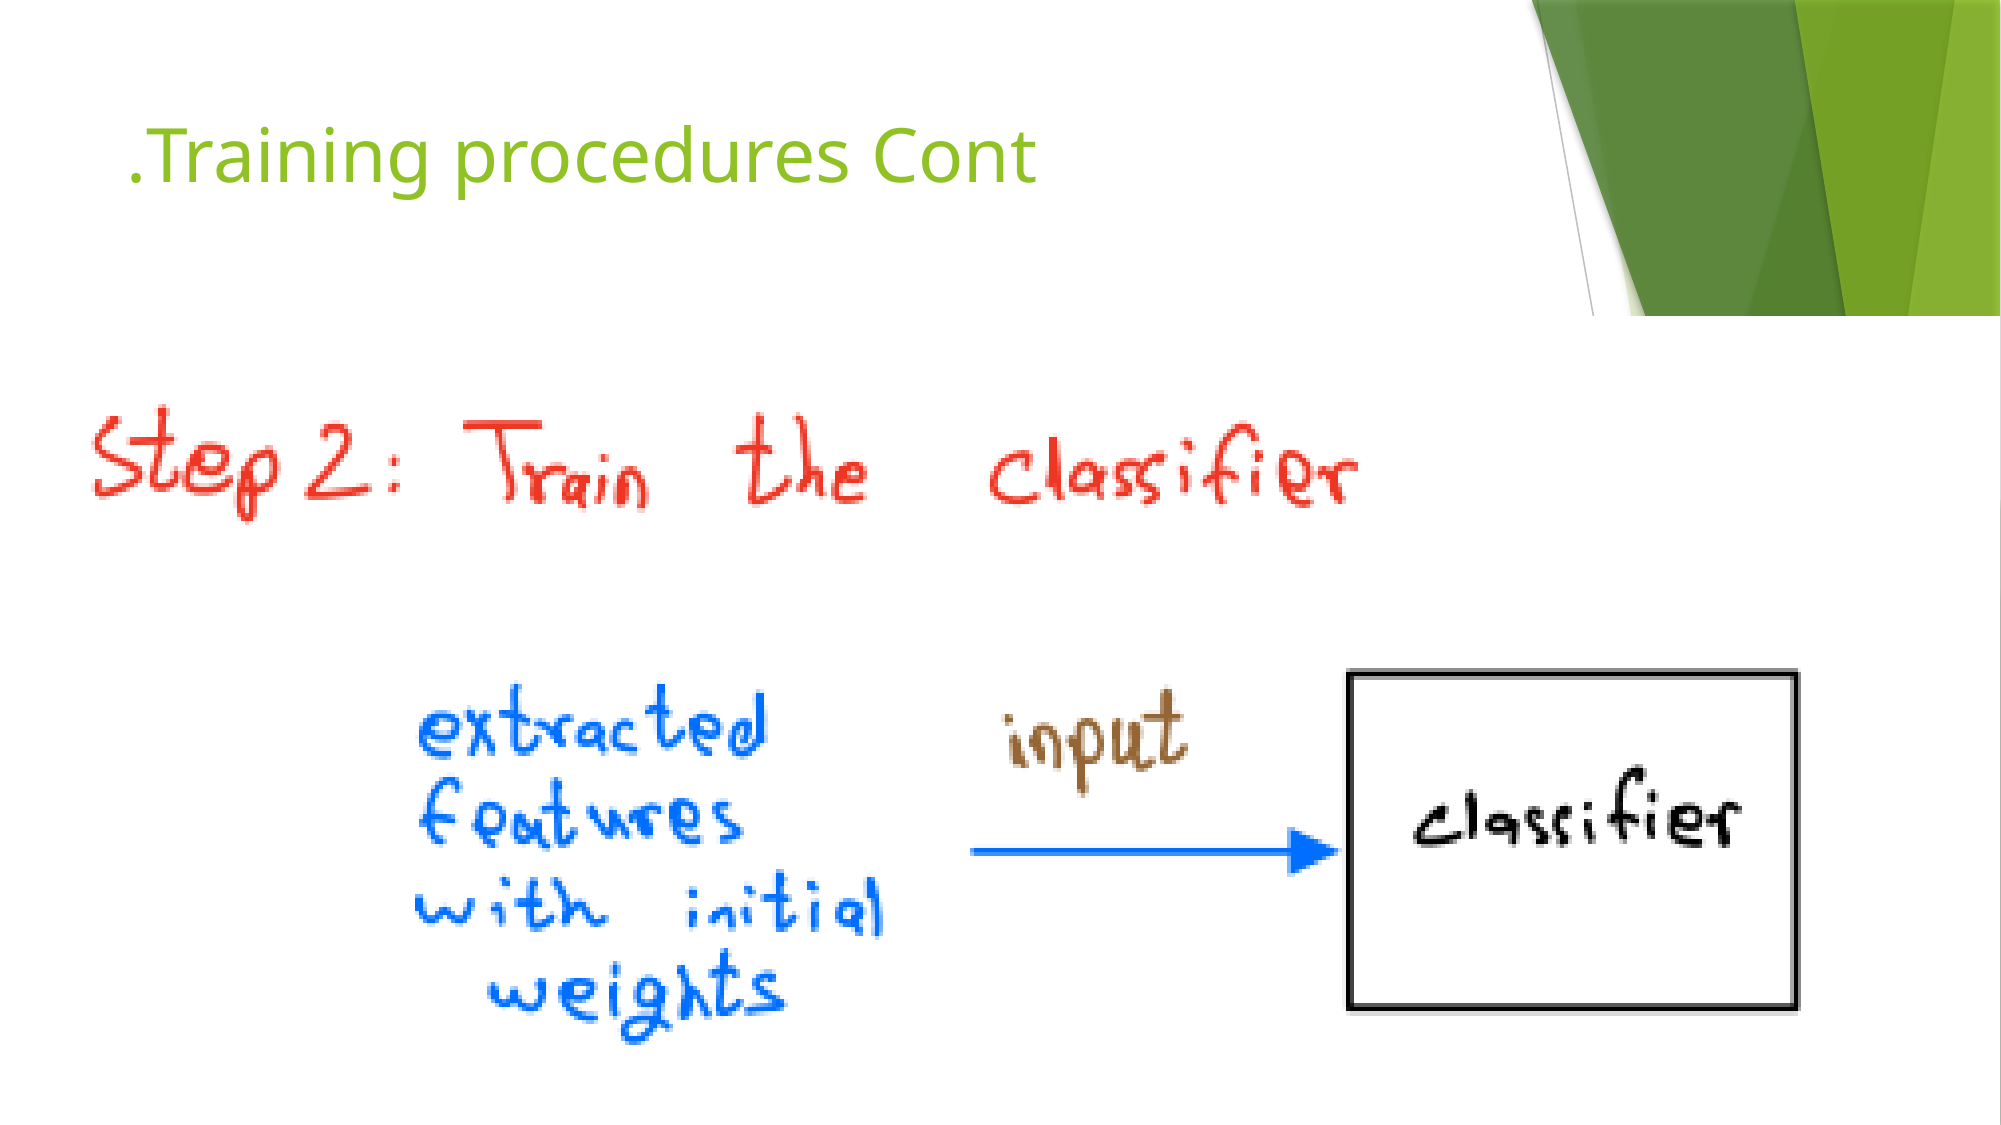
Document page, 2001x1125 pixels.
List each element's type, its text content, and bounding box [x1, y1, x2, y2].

picture [0, 316, 2000, 1125]
title Training procedures Cont. [111, 99, 1522, 316]
